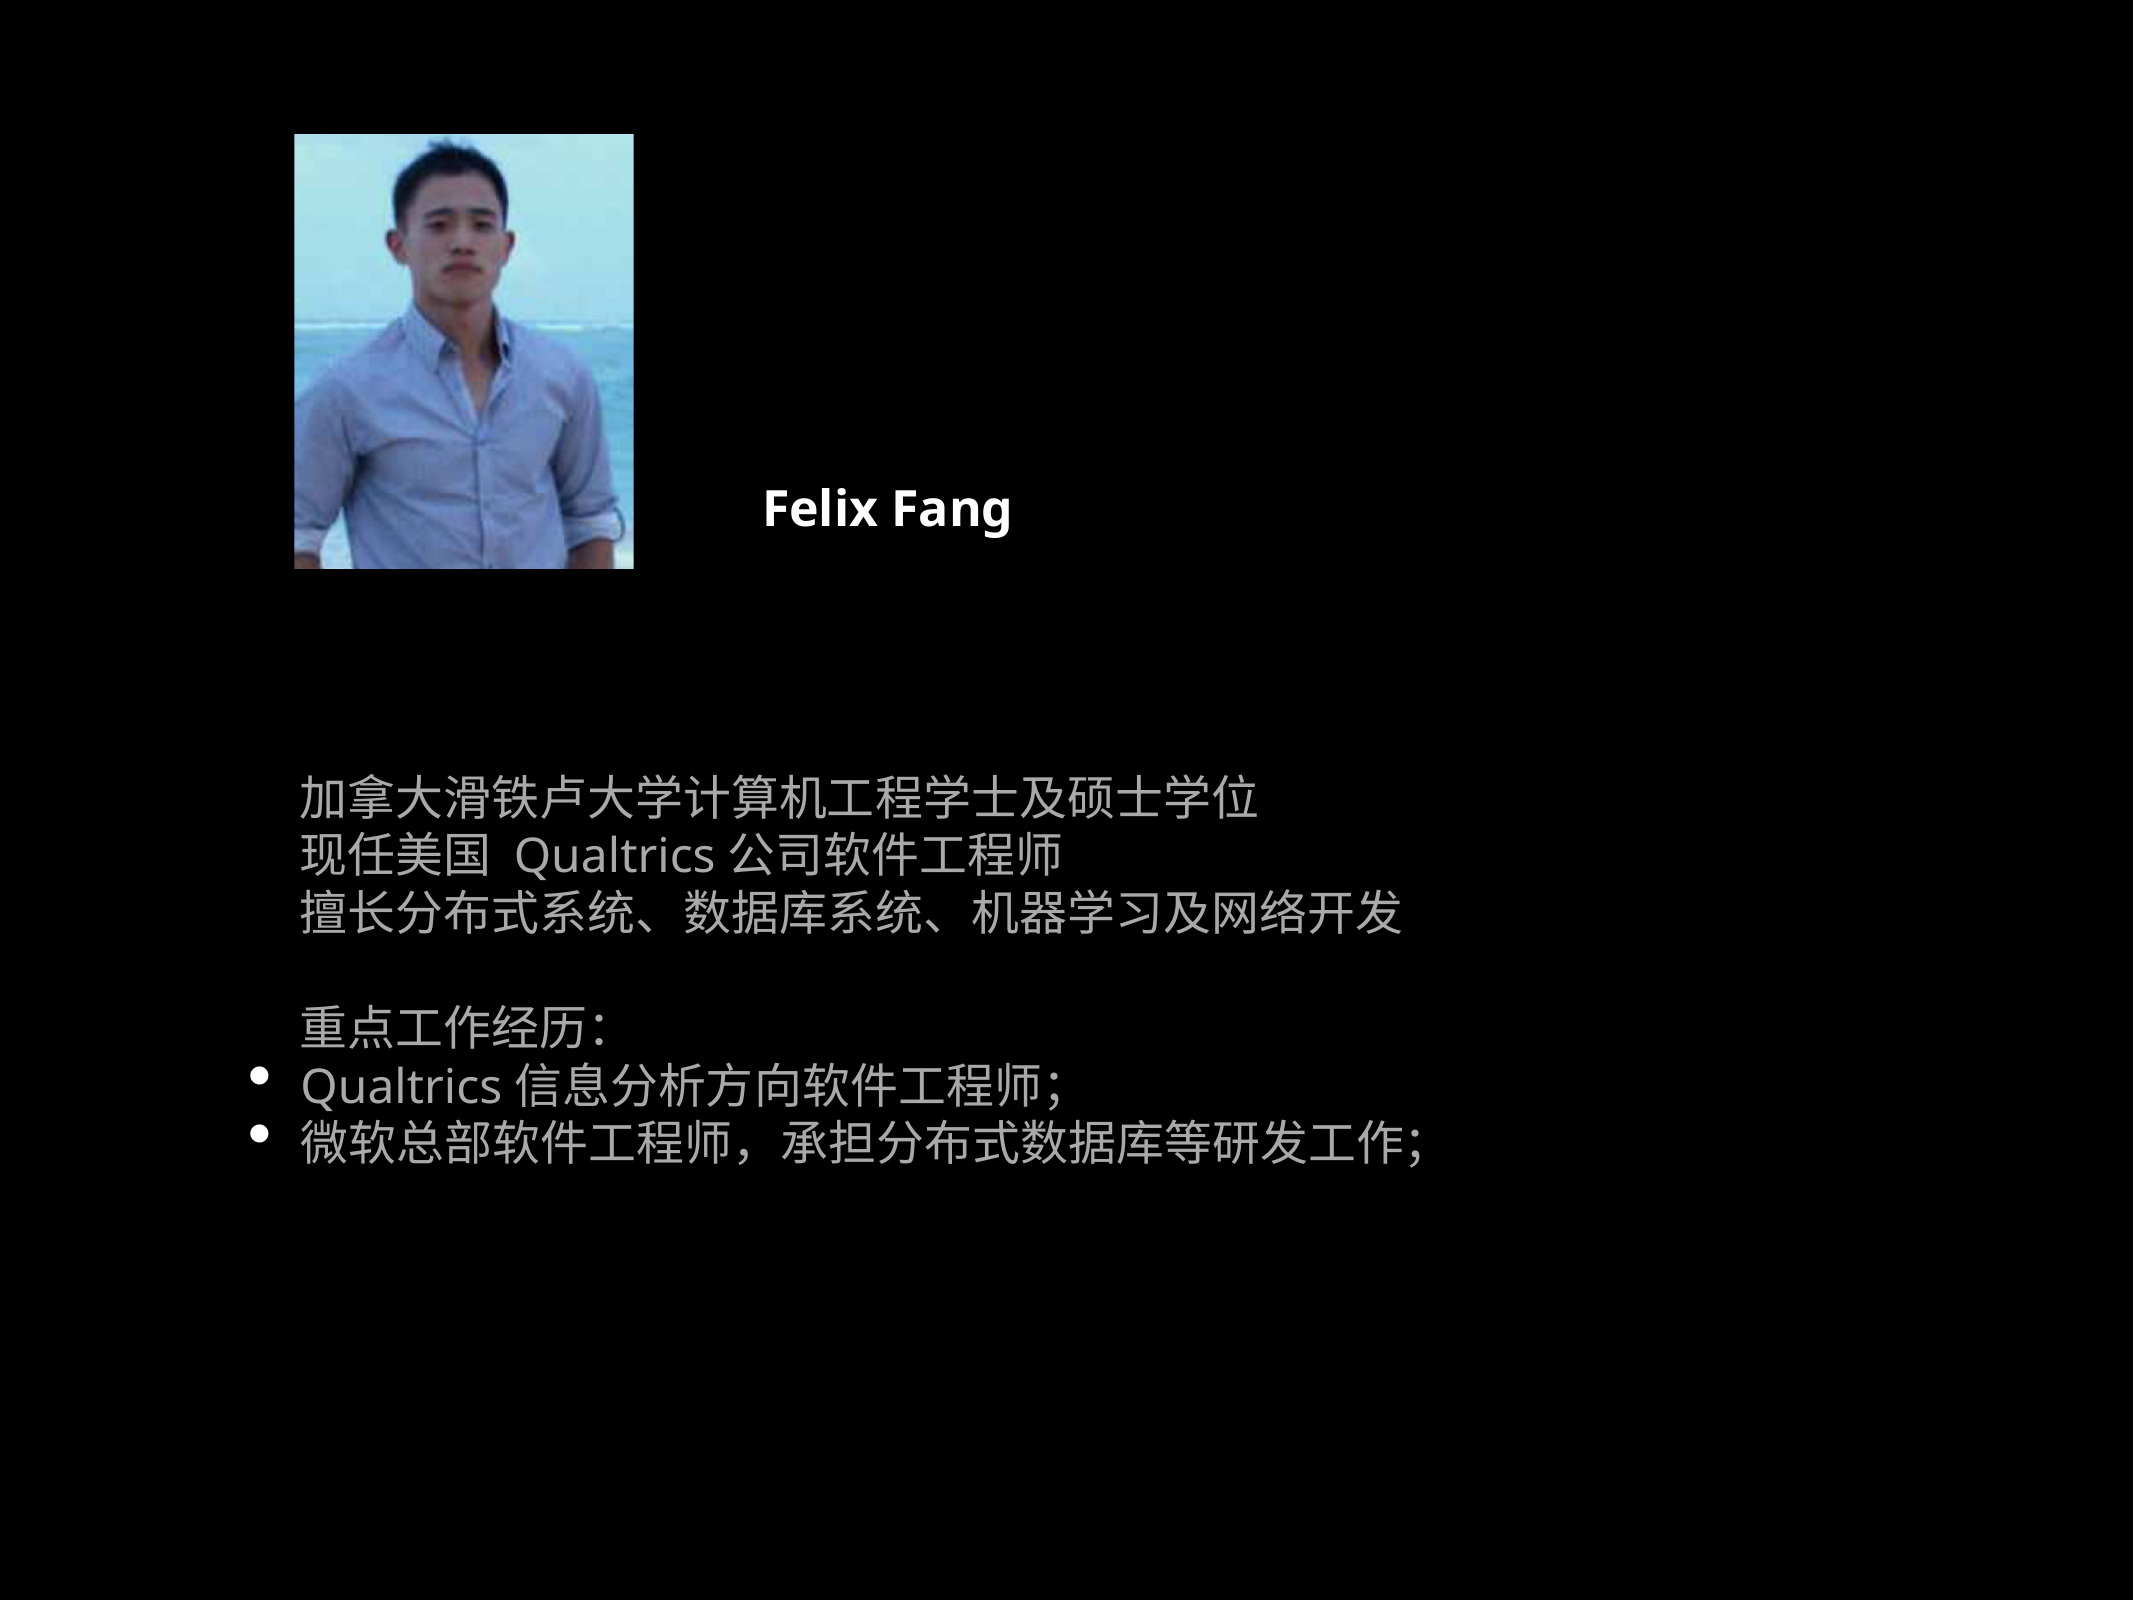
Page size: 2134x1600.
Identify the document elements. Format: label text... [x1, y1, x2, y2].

picture [294, 134, 634, 570]
text_box Felix Fang [753, 467, 1023, 545]
list 加拿大滑铁卢大学计算机工程学士及硕士学位 现任美国 Qualtrics公司软件工程师 擅长分布式系统、数据库系统、机器学习及网络开发 重点工作经历： Qualtrics信息分析方向软件工程师； 微软总部软件工程师，承担分布式数据库等研发工作； [203, 726, 2015, 1327]
